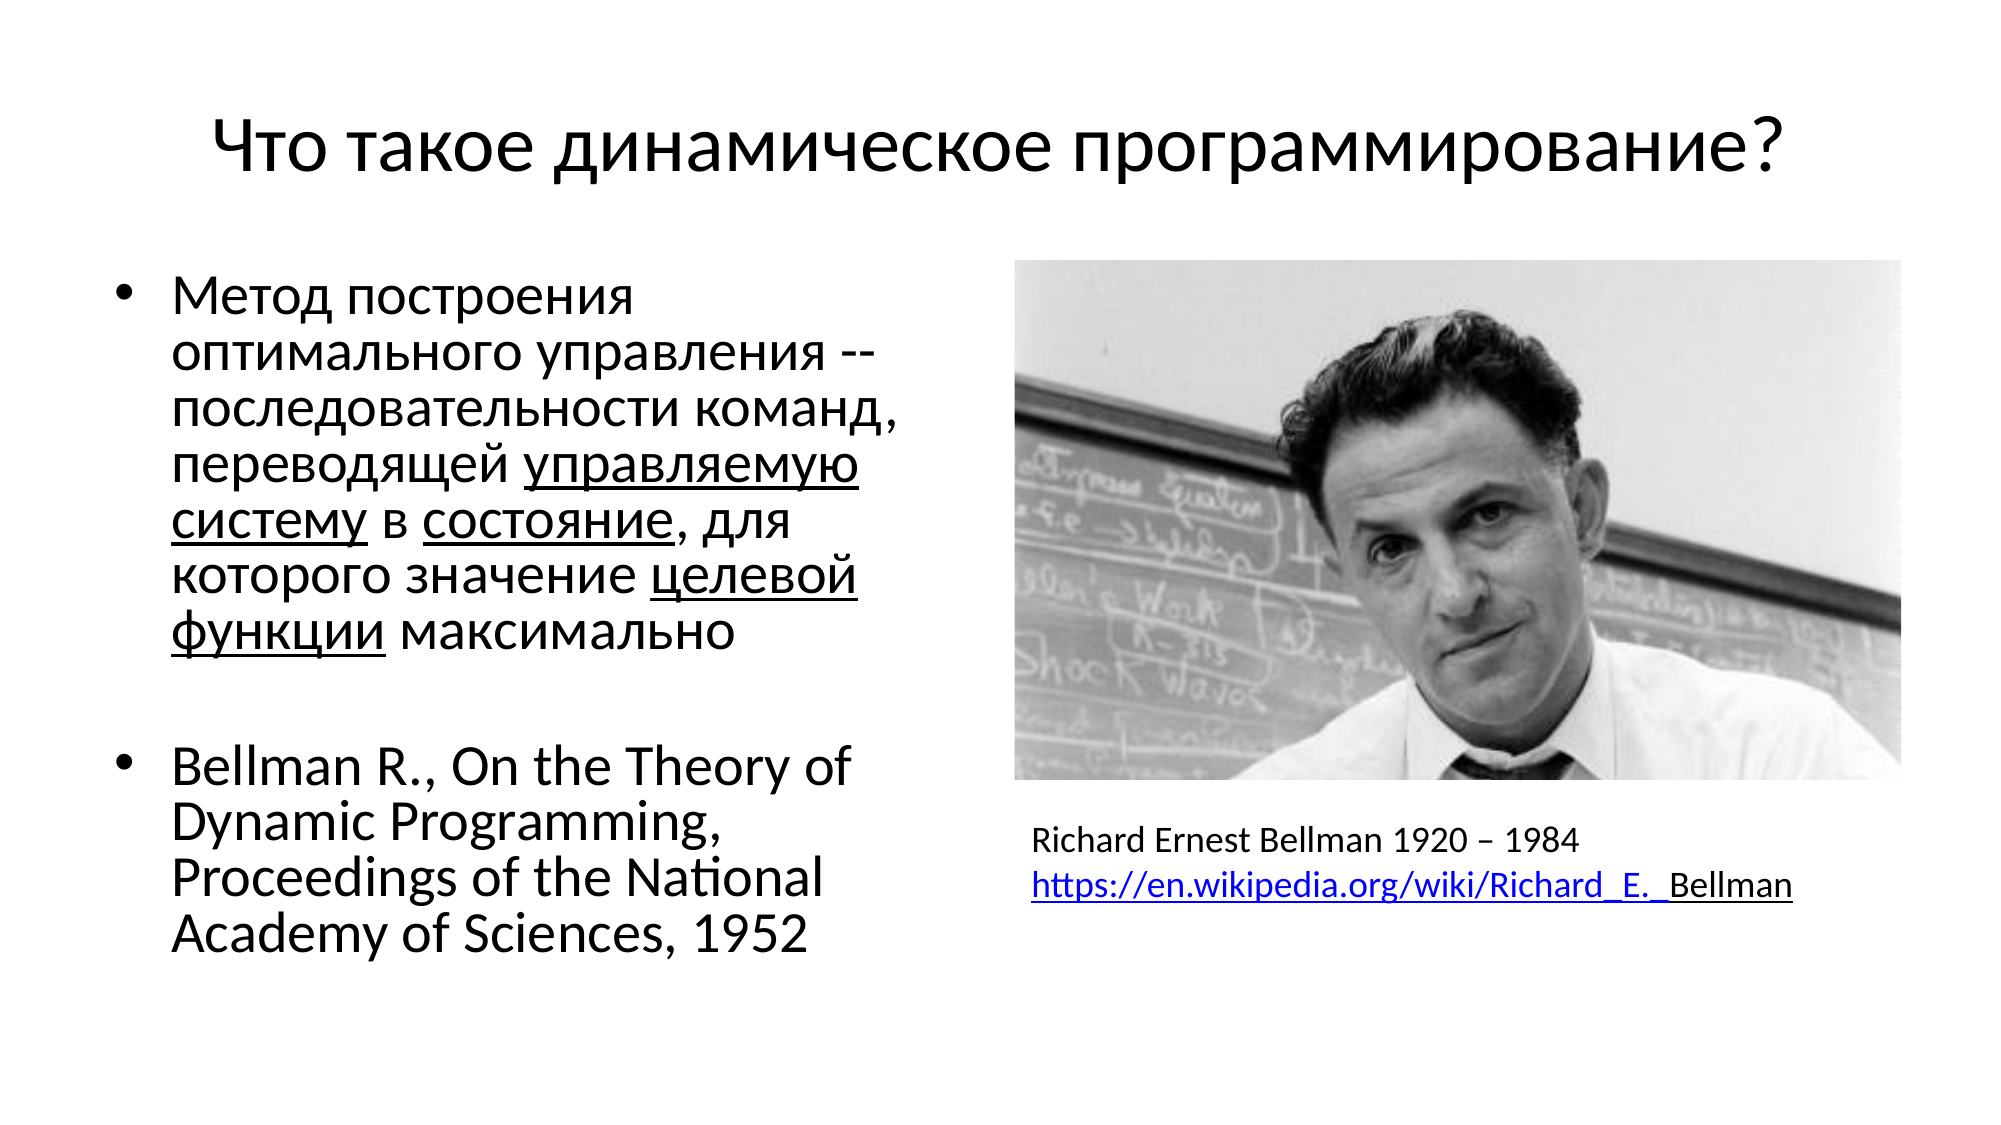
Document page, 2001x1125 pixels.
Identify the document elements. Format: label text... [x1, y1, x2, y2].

list Метод построения оптимального управления -- последовательности команд, переводящей управляемую систему в состояние, для которого значение целевой функции максимально Bellman R., On the Theory of Dynamic Programming, Proceedings of the National Academy of Sciences, 1952 [99, 262, 984, 1005]
text_box Richard Ernest Bellman 1920 – 1984 https://en.wikipedia.org/wiki/Richard_E._Bellman [1016, 808, 1900, 913]
title Что такое динамическое программирование? [99, 45, 1900, 233]
picture [1014, 260, 1902, 780]
